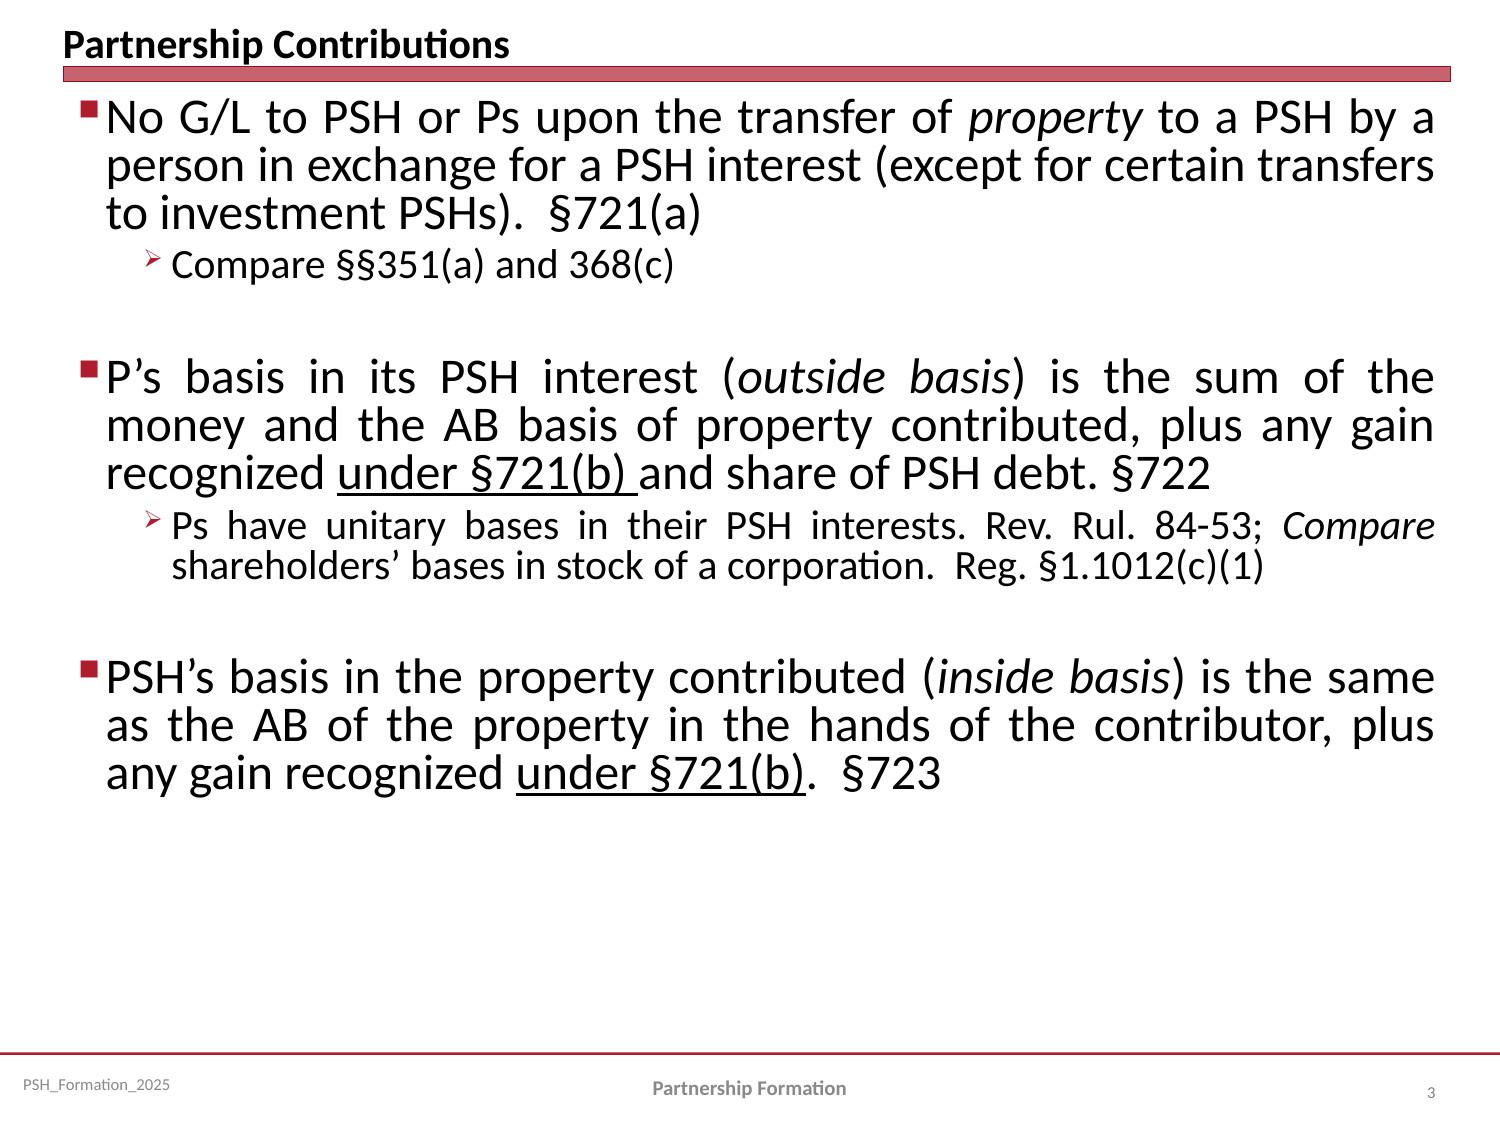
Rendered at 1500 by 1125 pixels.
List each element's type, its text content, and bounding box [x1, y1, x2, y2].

slide_number 3 [1375, 1061, 1451, 1122]
footer Partnership Formation [512, 1056, 988, 1117]
list No G/L to PSH or Ps upon the transfer of property to a PSH by a person in exchange for a PSH interest (except for certain transfers to investment PSHs). §721(a) Compare §§351(a) and 368(c) P’s basis in its PSH interest (outside basis) is the sum of the money and the AB basis of property contributed, plus any gain recognized under §721(b) and share of PSH debt. §722 Ps have unitary bases in their PSH interests. Rev. Rul. 84-53; Compare shareholders’ bases in stock of a corporation. Reg. §1.1012(c)(1) PSH’s basis in the property contributed (inside basis) is the same as the AB of the property in the hands of the contributor, plus any gain recognized under §721(b). §723 [63, 87, 1451, 1041]
title Partnership Contributions [62, 6, 1451, 67]
